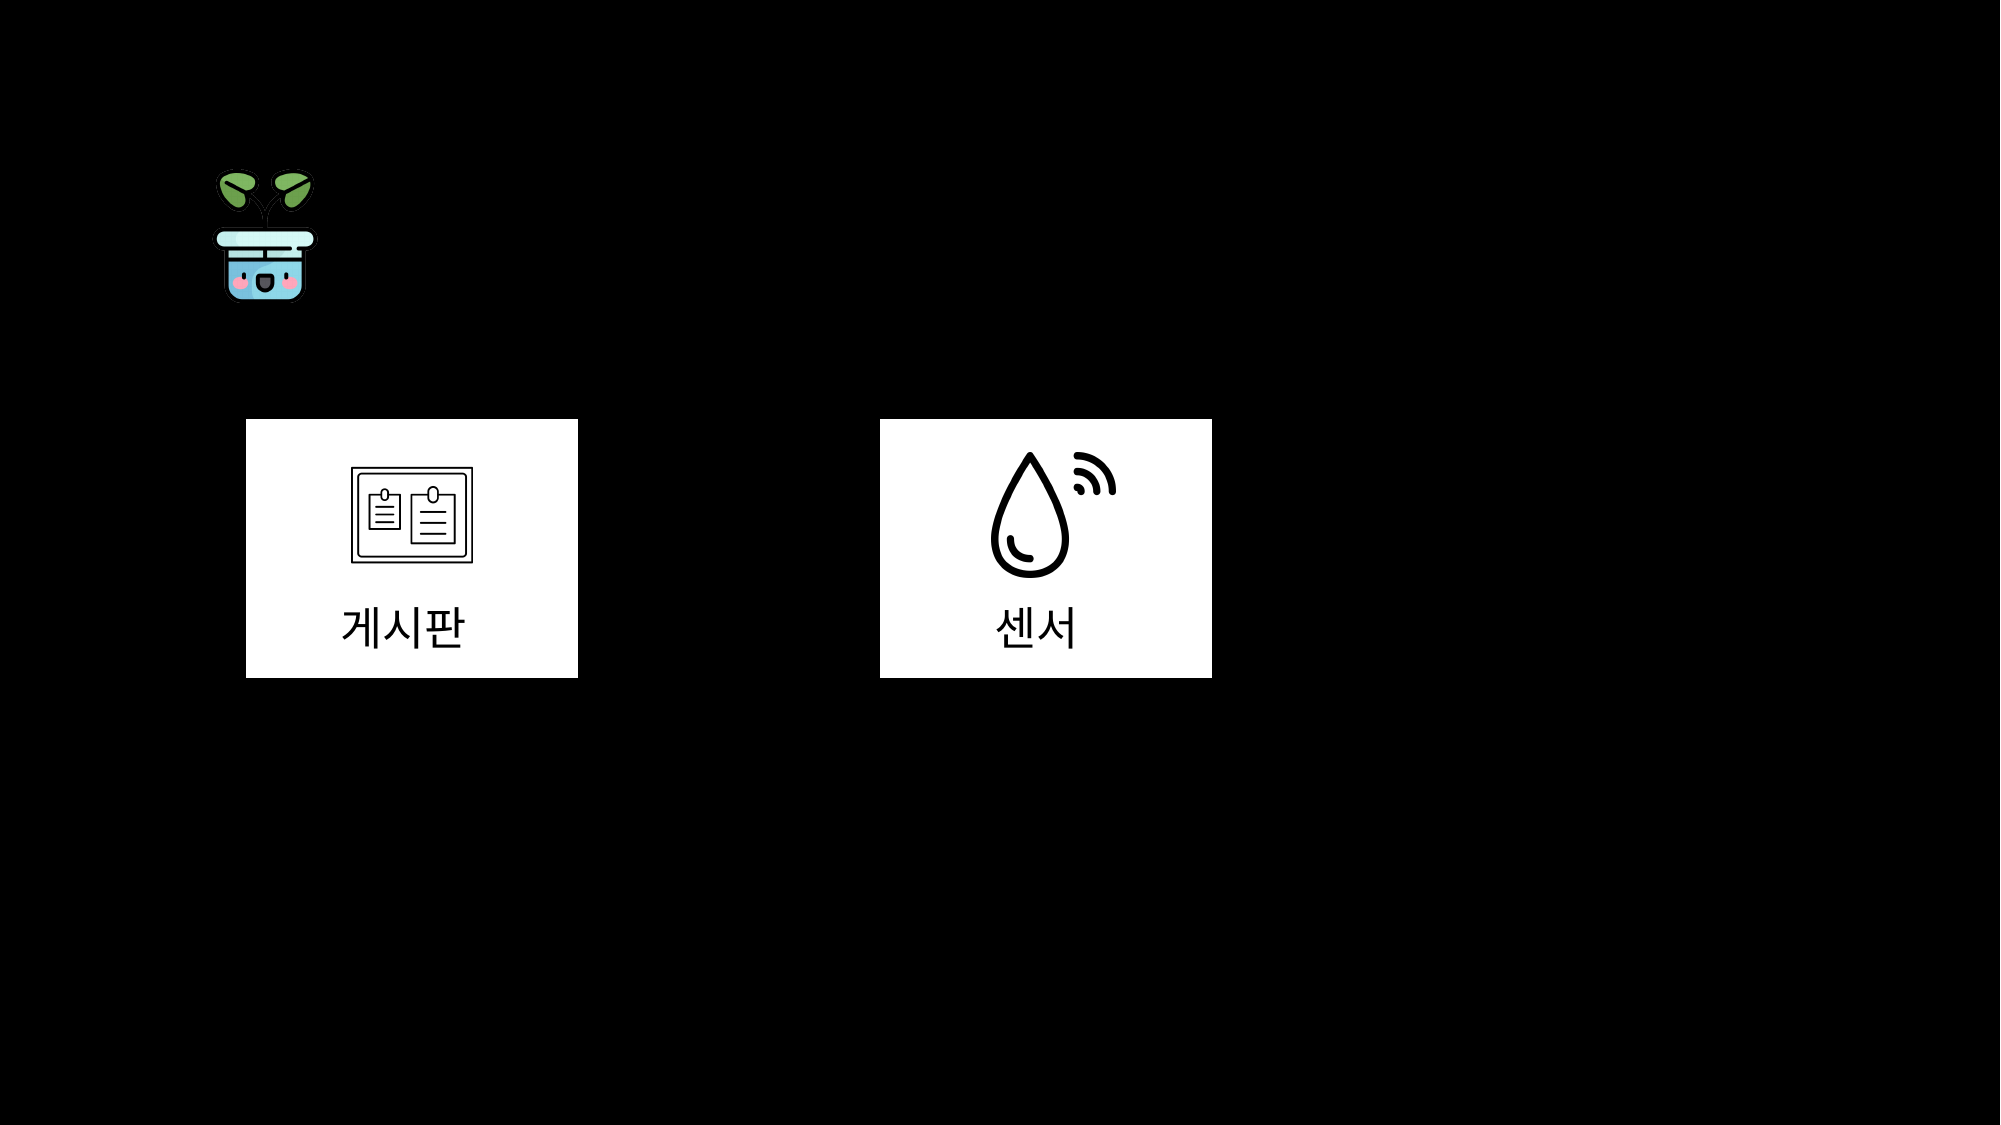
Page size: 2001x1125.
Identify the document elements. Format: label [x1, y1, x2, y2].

text_box [880, 419, 1212, 677]
text_box [246, 419, 577, 677]
text_box [198, 169, 1430, 303]
